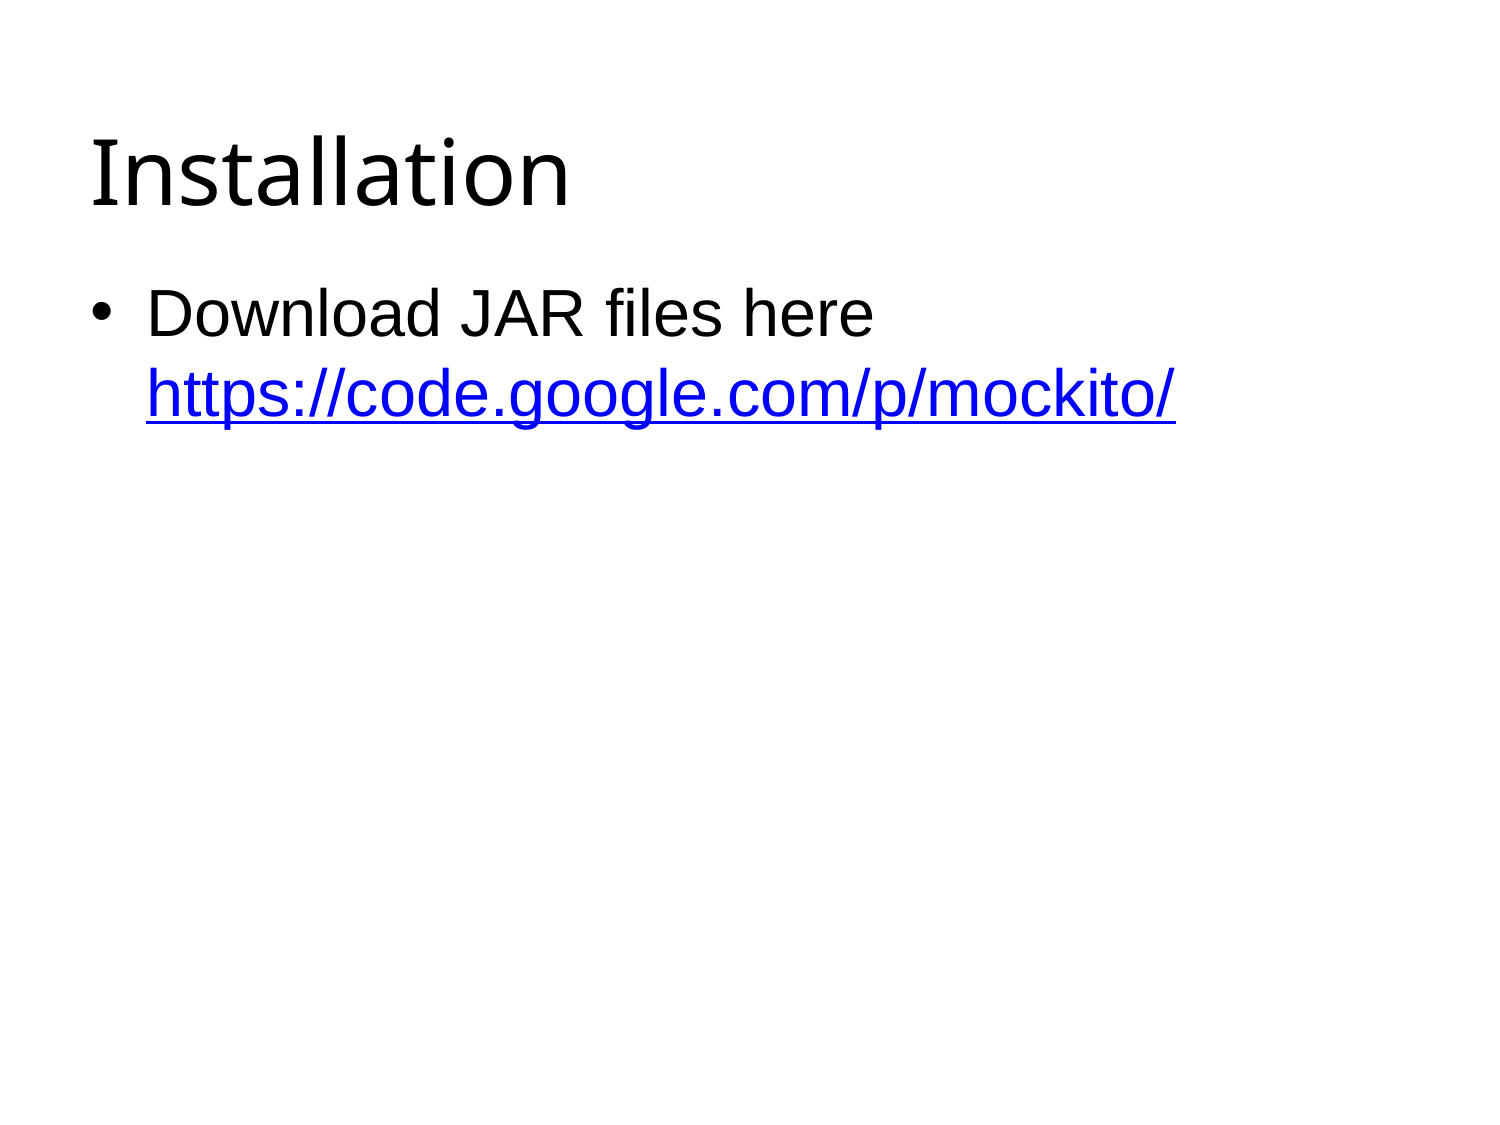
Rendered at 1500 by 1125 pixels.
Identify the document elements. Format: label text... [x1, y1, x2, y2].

title Installation [74, 74, 1426, 262]
list Download JAR files here https://code.google.com/p/mockito/ [74, 262, 1426, 1006]
